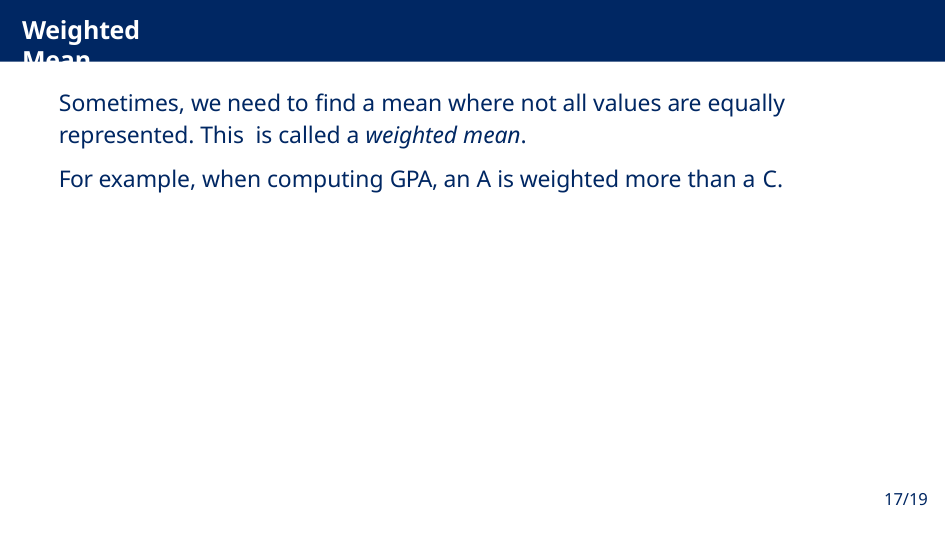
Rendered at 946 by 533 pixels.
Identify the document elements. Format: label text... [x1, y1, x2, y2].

text_box Weighted Mean [20, 12, 207, 75]
text_box 17/19 [882, 483, 931, 509]
text_box Sometimes, we need to find a mean where not all values are equally represented. This is called a weighted mean. For example, when computing GPA, an A is weighted more than a C. [56, 81, 880, 193]
